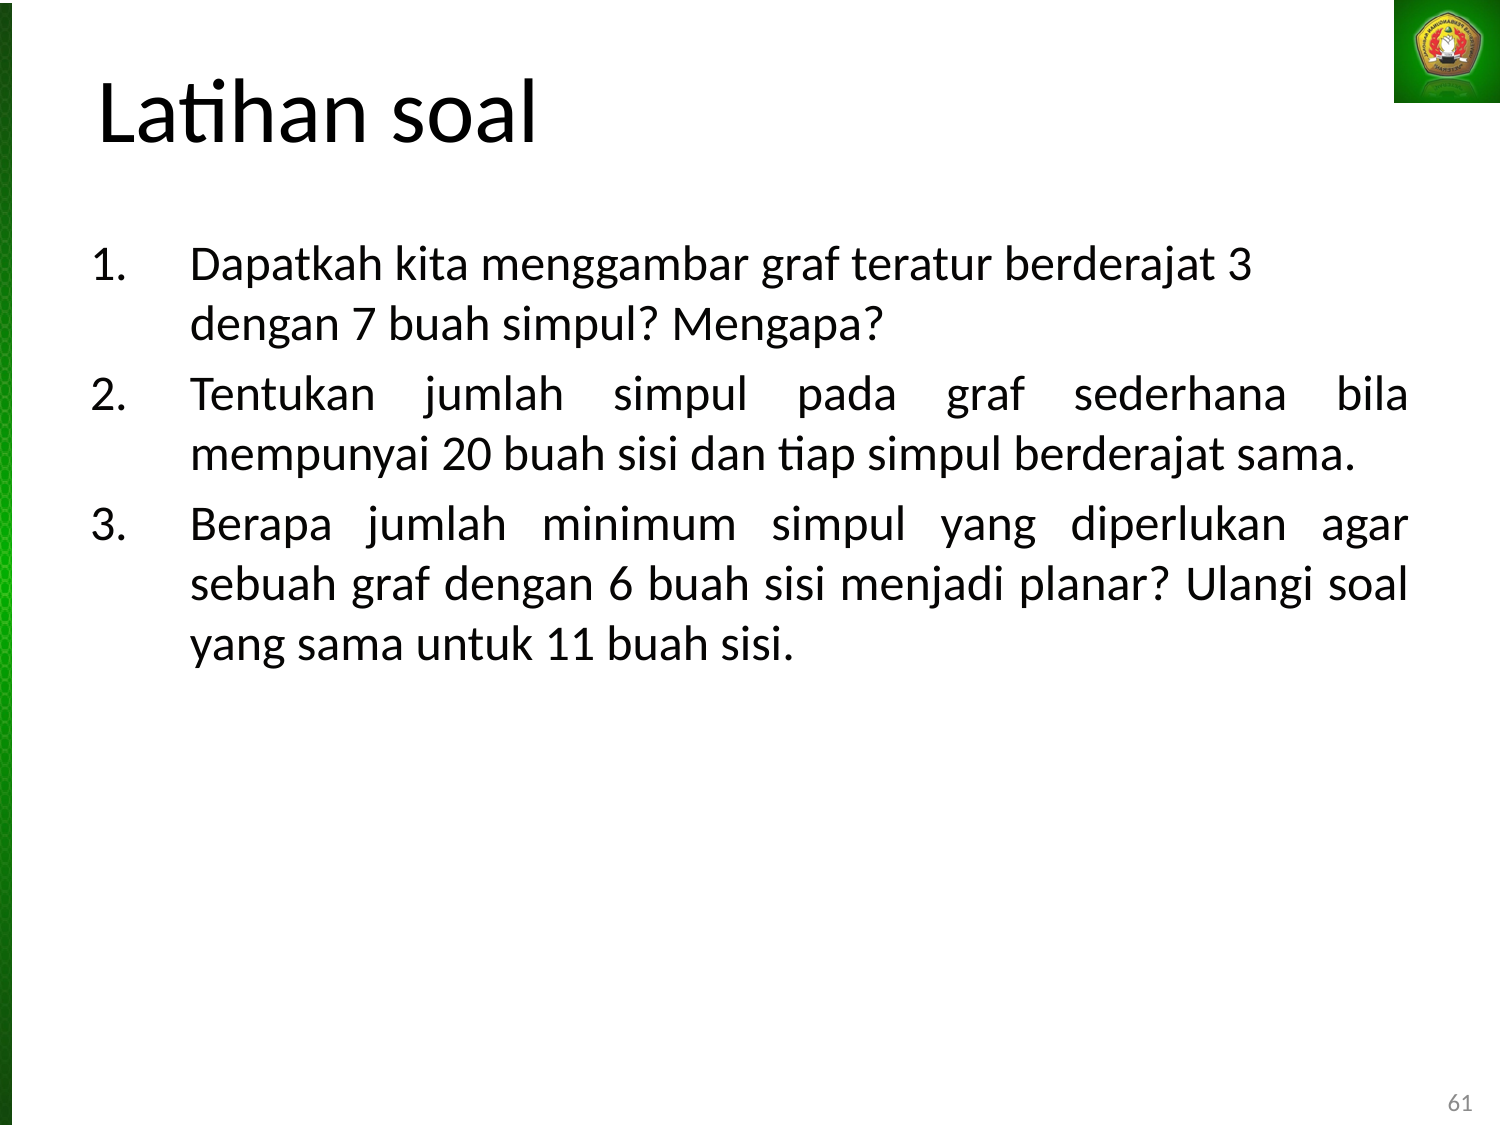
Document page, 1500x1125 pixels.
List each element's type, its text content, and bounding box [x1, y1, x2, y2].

list Dapatkah kita menggambar graf teratur berderajat 3 dengan 7 buah simpul? Mengapa? Tentukan jumlah simpul pada graf sederhana bila mempunyai 20 buah sisi dan tiap simpul berderajat sama. Berapa jumlah minimum simpul yang diperlukan agar sebuah graf dengan 6 buah sisi menjadi planar? Ulangi soal yang sama untuk 11 buah sisi. [75, 222, 1425, 1005]
picture [1394, 0, 1500, 103]
slide_number 61 [1148, 1078, 1489, 1125]
title Latihan soal [82, 11, 1432, 200]
picture [0, 3, 12, 1125]
